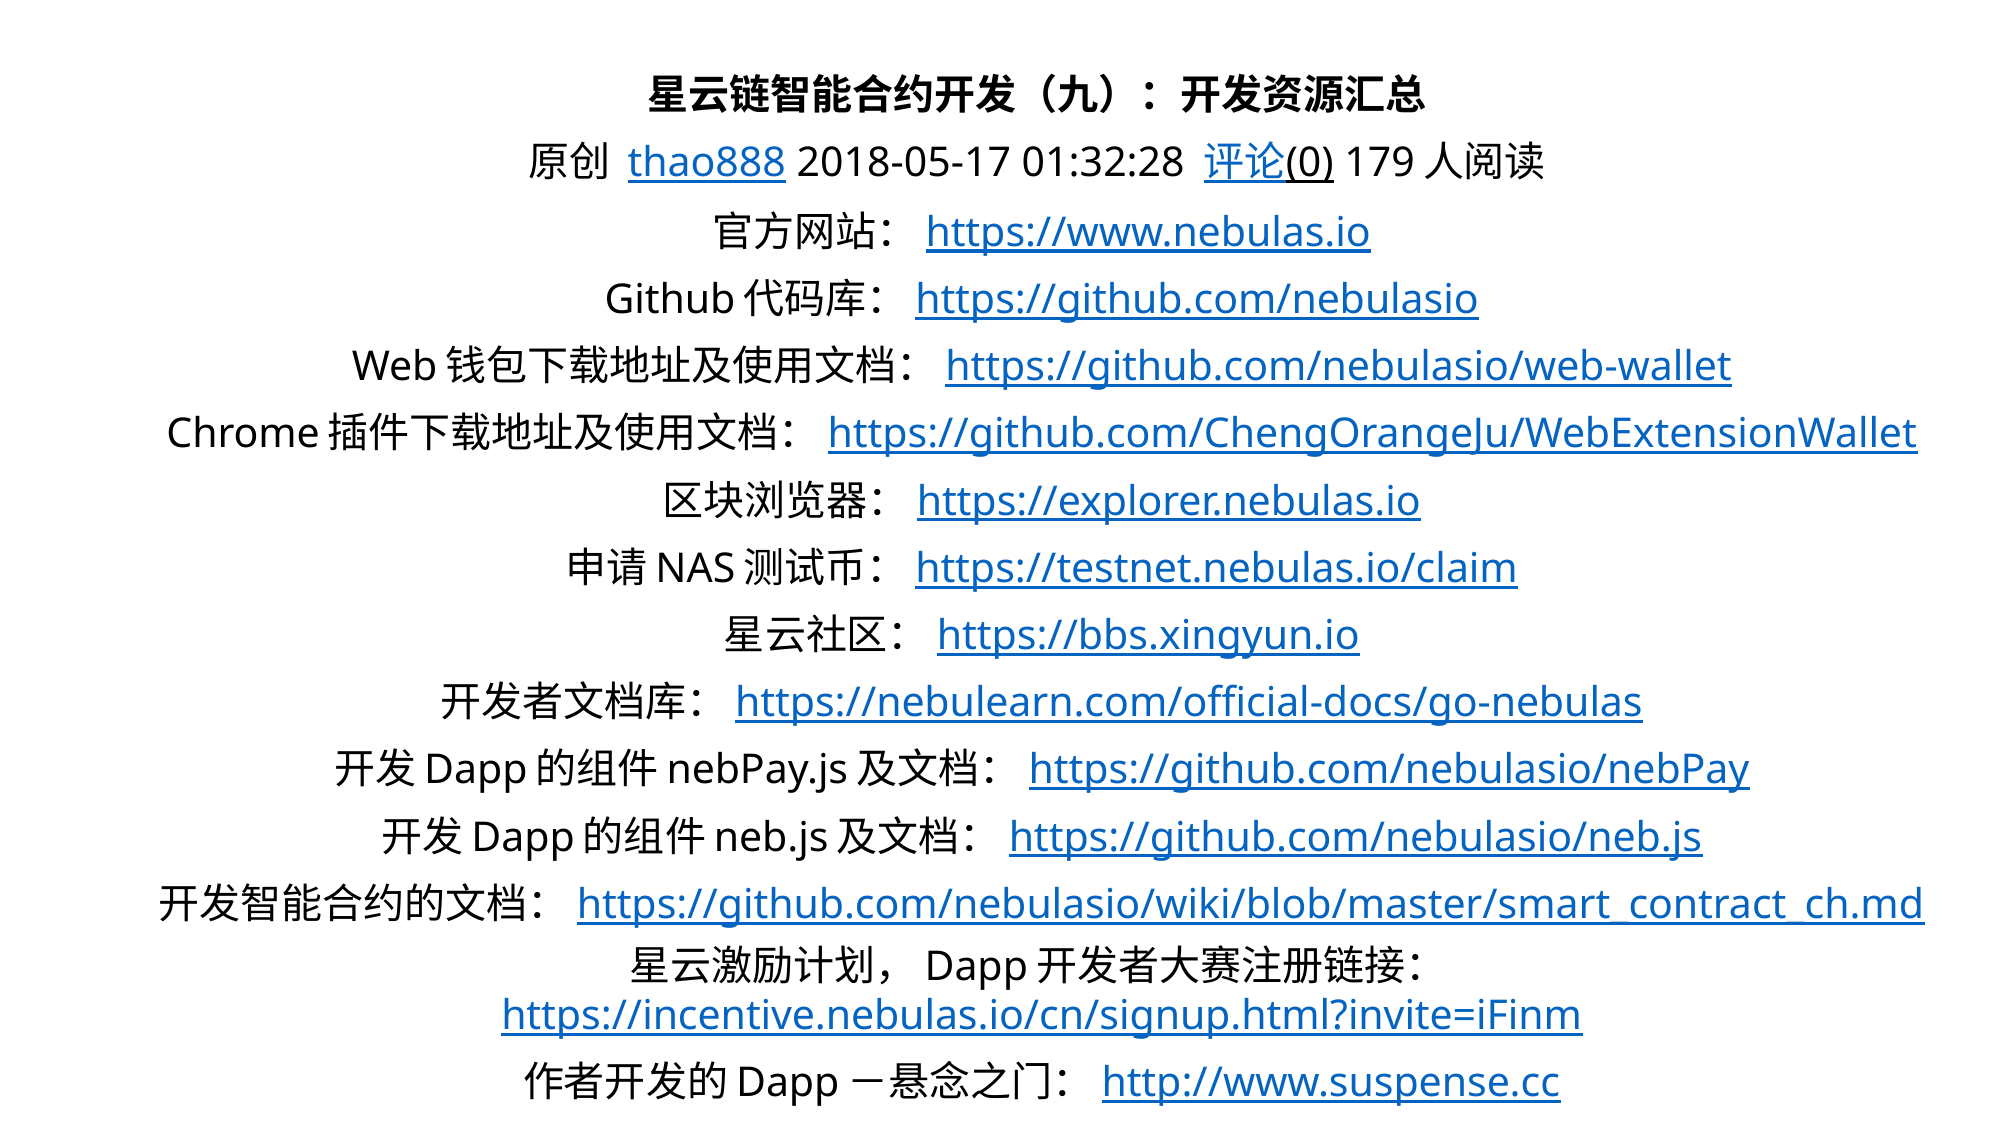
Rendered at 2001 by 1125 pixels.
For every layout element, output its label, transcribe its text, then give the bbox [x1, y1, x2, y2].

subtitle 星云链智能合约开发（九）：开发资源汇总 原创 thao888 2018-05-17 01:32:28 评论(0) 179人阅读 官方网站：https://www.nebulas.io Github代码库：https://github.com/nebulasio Web钱包下载地址及使用文档：https://github.com/nebulasio/web-wallet Chrome插件下载地址及使用文档：https://github.com/ChengOrangeJu/WebExtensionWallet 区块浏览器：https://explorer.nebulas.io 申请NAS测试币：https://testnet.nebulas.io/claim 星云社区：https://bbs.xingyun.io 开发者文档库：https://nebulearn.com/official-docs/go-nebulas 开发Dapp的组件nebPay.js及文档：https://github.com/nebulasio/nebPay 开发Dapp的组件neb.js及文档：https://github.com/nebulasio/neb.js 开发智能合约的文档：https://github.com/nebulasio/wiki/blob/master/smart_contract_ch.md 星云激励计划，Dapp开发者大赛注册链接：https://incentive.nebulas.io/cn/signup.html?invite=iFinm 作者开发的Dapp－悬念之门：http://www.suspense.cc [83, 67, 2000, 1125]
